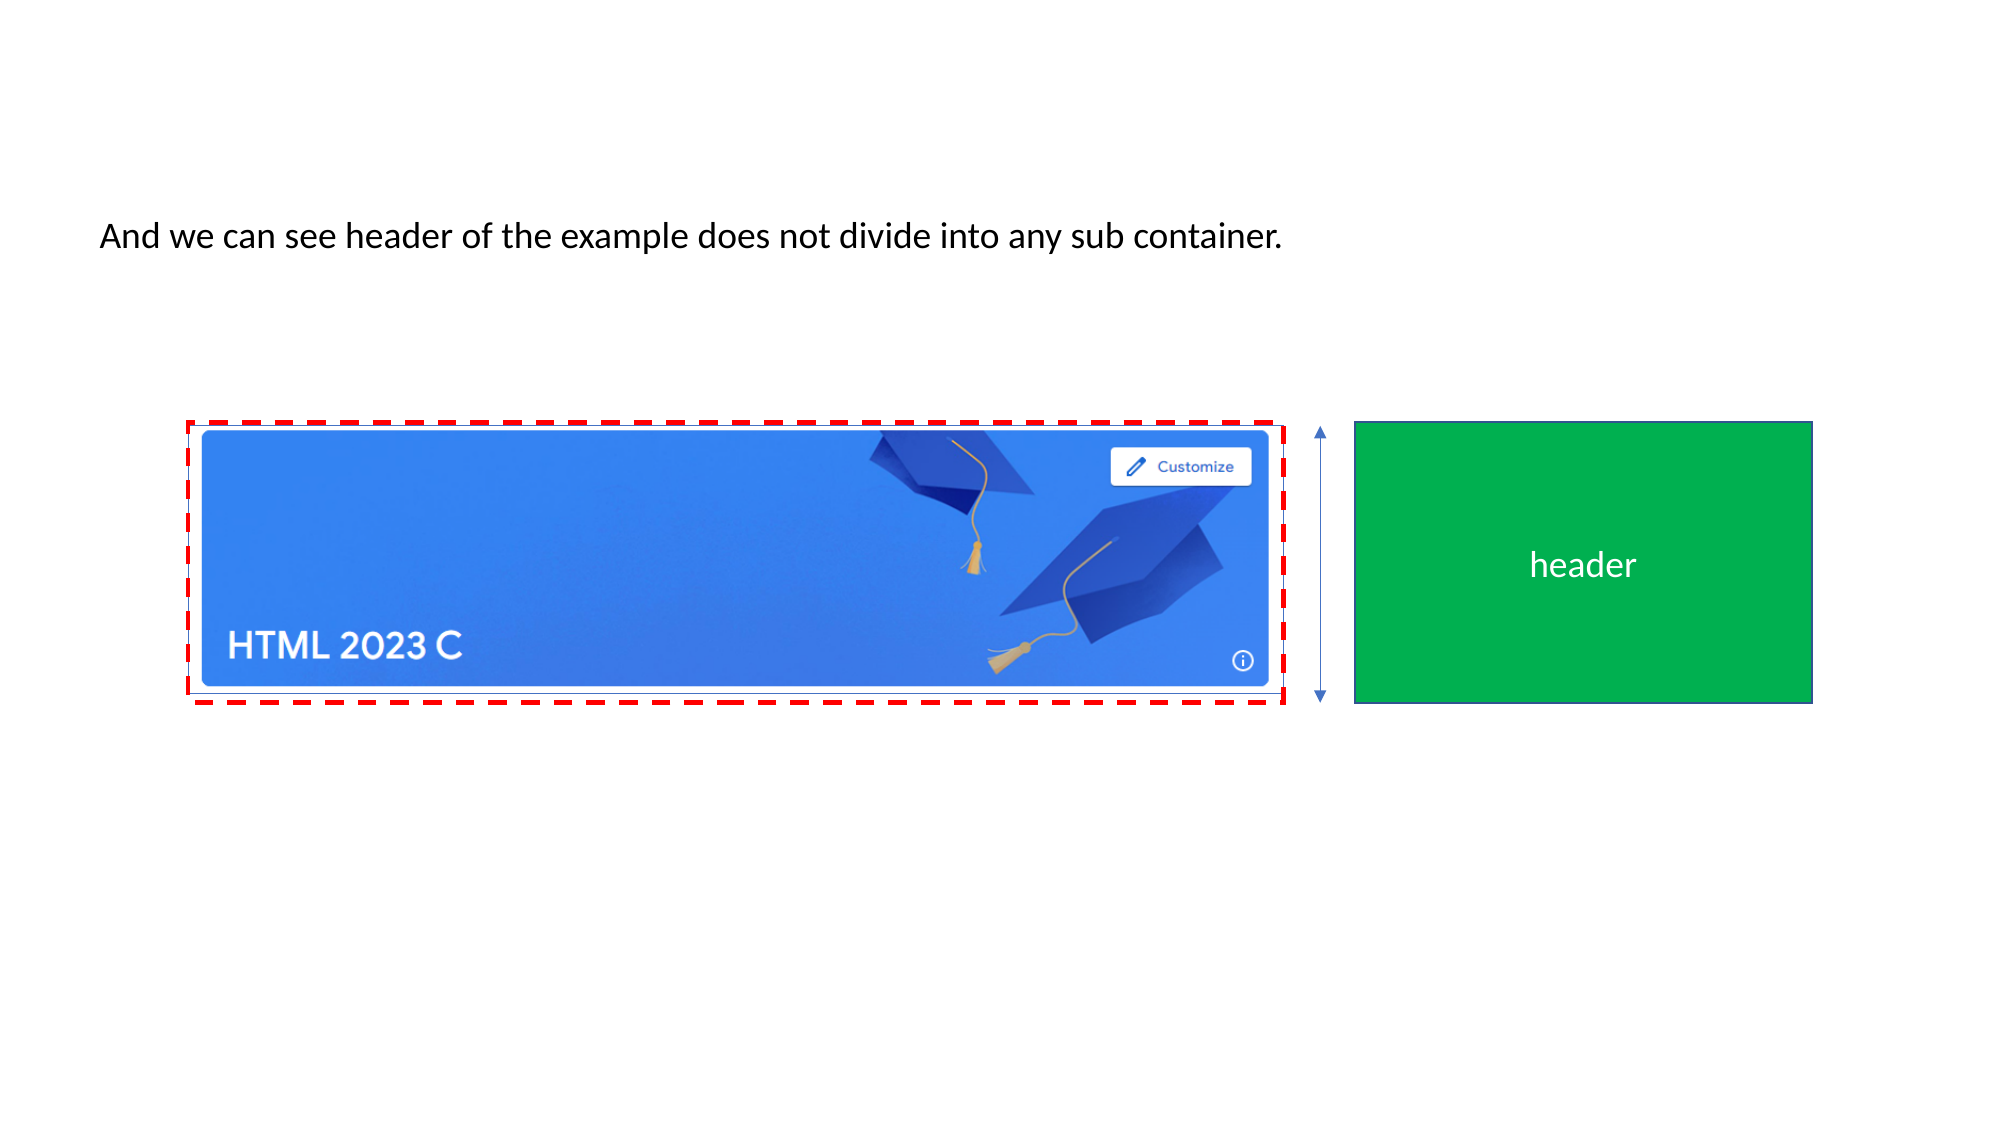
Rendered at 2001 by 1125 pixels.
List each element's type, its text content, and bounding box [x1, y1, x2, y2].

text_box And we can see header of the example does not divide into any sub container. [84, 204, 1916, 264]
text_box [188, 422, 1812, 703]
